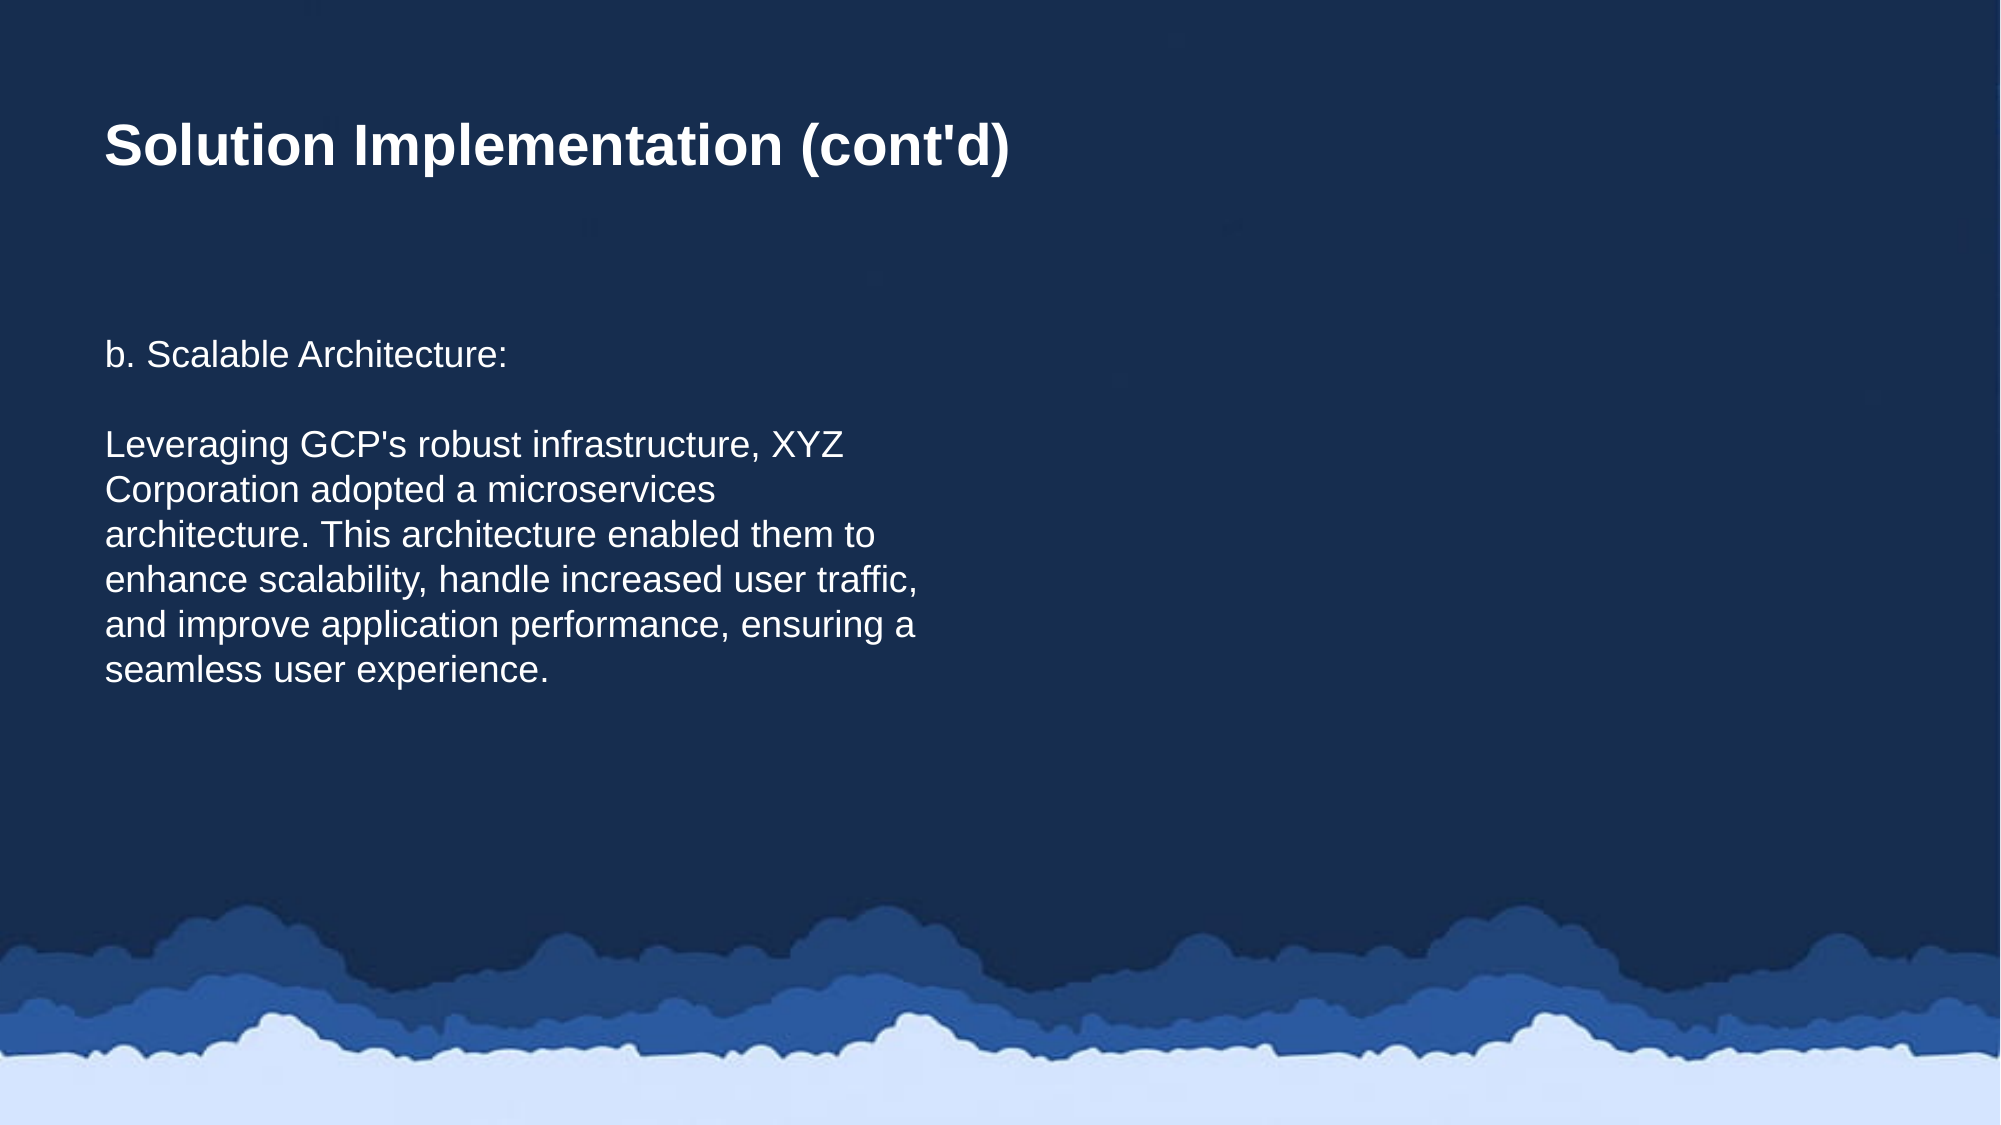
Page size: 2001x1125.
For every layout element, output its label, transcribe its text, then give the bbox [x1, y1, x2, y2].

picture [0, 0, 2001, 1125]
text_box b. Scalable Architecture: Leveraging GCP's robust infrastructure, XYZ Corporation adopted a microservices architecture. This architecture enabled them to enhance scalability, handle increased user traffic, and improve application performance, ensuring a seamless user experience. [89, 209, 945, 810]
text_box Solution Implementation (cont'd) [89, 89, 1485, 195]
